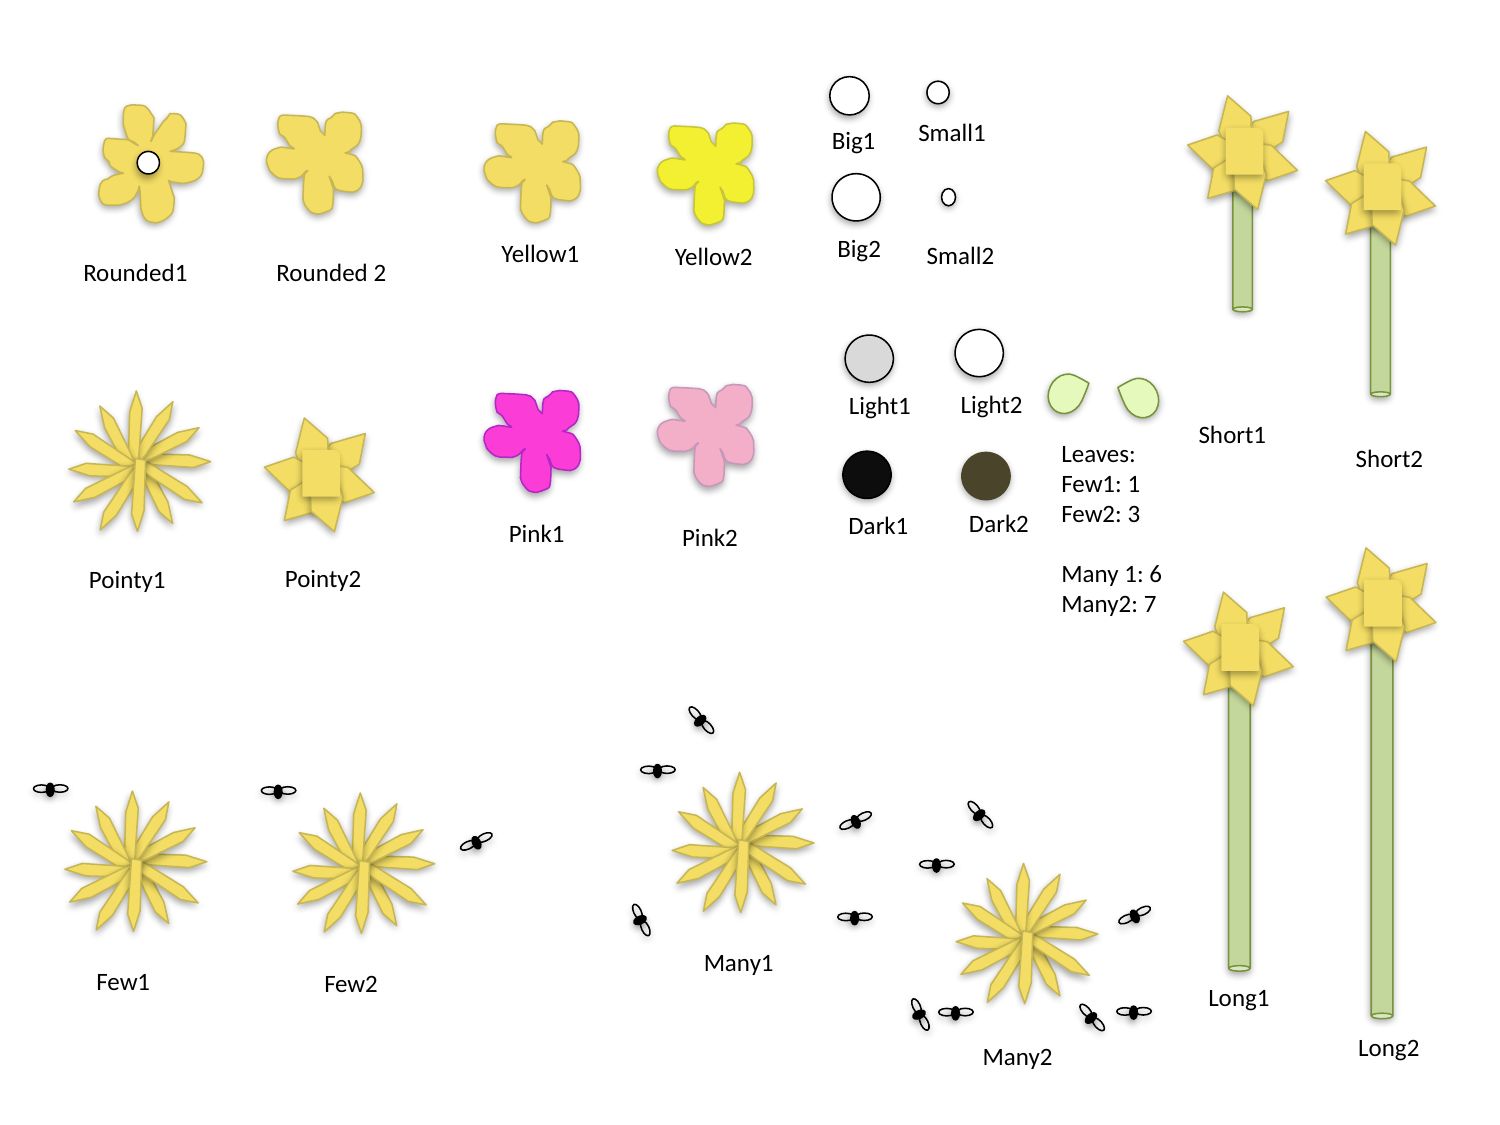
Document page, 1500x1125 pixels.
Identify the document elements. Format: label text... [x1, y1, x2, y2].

text_box [844, 334, 895, 382]
text_box [1370, 670, 1394, 1020]
text_box Dark2 [954, 499, 1045, 545]
text_box Pointy2 [270, 555, 377, 601]
text_box Many1 [688, 946, 789, 984]
text_box Small2 [911, 232, 1010, 278]
text_box [265, 111, 364, 215]
text_box [97, 104, 205, 224]
text_box Pink2 [667, 514, 754, 559]
text_box Pointy1 [74, 555, 181, 601]
text_box Light2 [945, 380, 1038, 426]
text_box [1369, 254, 1392, 398]
text_box [483, 120, 582, 224]
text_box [263, 417, 375, 532]
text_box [912, 797, 1153, 1036]
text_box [33, 782, 69, 797]
text_box [1227, 714, 1252, 972]
text_box [136, 150, 161, 175]
text_box [483, 389, 582, 494]
text_box Pink1 [494, 510, 580, 555]
text_box Rounded 2 [261, 249, 402, 294]
text_box Dark1 [833, 502, 924, 548]
text_box [831, 172, 882, 222]
text_box Small1 [903, 108, 1001, 154]
text_box [1047, 373, 1090, 415]
text_box [829, 75, 870, 116]
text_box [1325, 131, 1436, 246]
text_box [842, 450, 892, 500]
text_box [961, 451, 1011, 499]
text_box [926, 80, 950, 105]
text_box Yellow2 [660, 233, 768, 279]
text_box Few1 [81, 957, 166, 1003]
text_box Rounded1 [68, 249, 203, 294]
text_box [1183, 591, 1294, 706]
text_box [293, 857, 435, 937]
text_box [1187, 95, 1298, 210]
text_box [940, 187, 957, 207]
text_box Long2 [1343, 1023, 1435, 1069]
text_box Light1 [834, 382, 926, 428]
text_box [261, 784, 495, 850]
text_box [656, 383, 755, 488]
text_box Yellow1 [486, 230, 595, 276]
text_box [954, 328, 1005, 378]
text_box Leaves: Few1: 1 Few2: 3 Many 1: 6 Many2: 7 [1046, 429, 1178, 625]
text_box Big2 [822, 224, 896, 270]
text_box [1232, 218, 1254, 313]
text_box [65, 791, 207, 935]
text_box Short1 [1183, 411, 1282, 456]
text_box Few2 [309, 959, 393, 1005]
text_box Many2 [968, 1044, 1068, 1079]
text_box [1117, 377, 1160, 419]
text_box Big1 [817, 116, 891, 162]
text_box Long1 [1193, 974, 1285, 1020]
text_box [633, 703, 874, 939]
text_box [1325, 547, 1437, 662]
text_box [656, 122, 755, 226]
text_box Short2 [1340, 435, 1439, 481]
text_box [69, 391, 211, 535]
